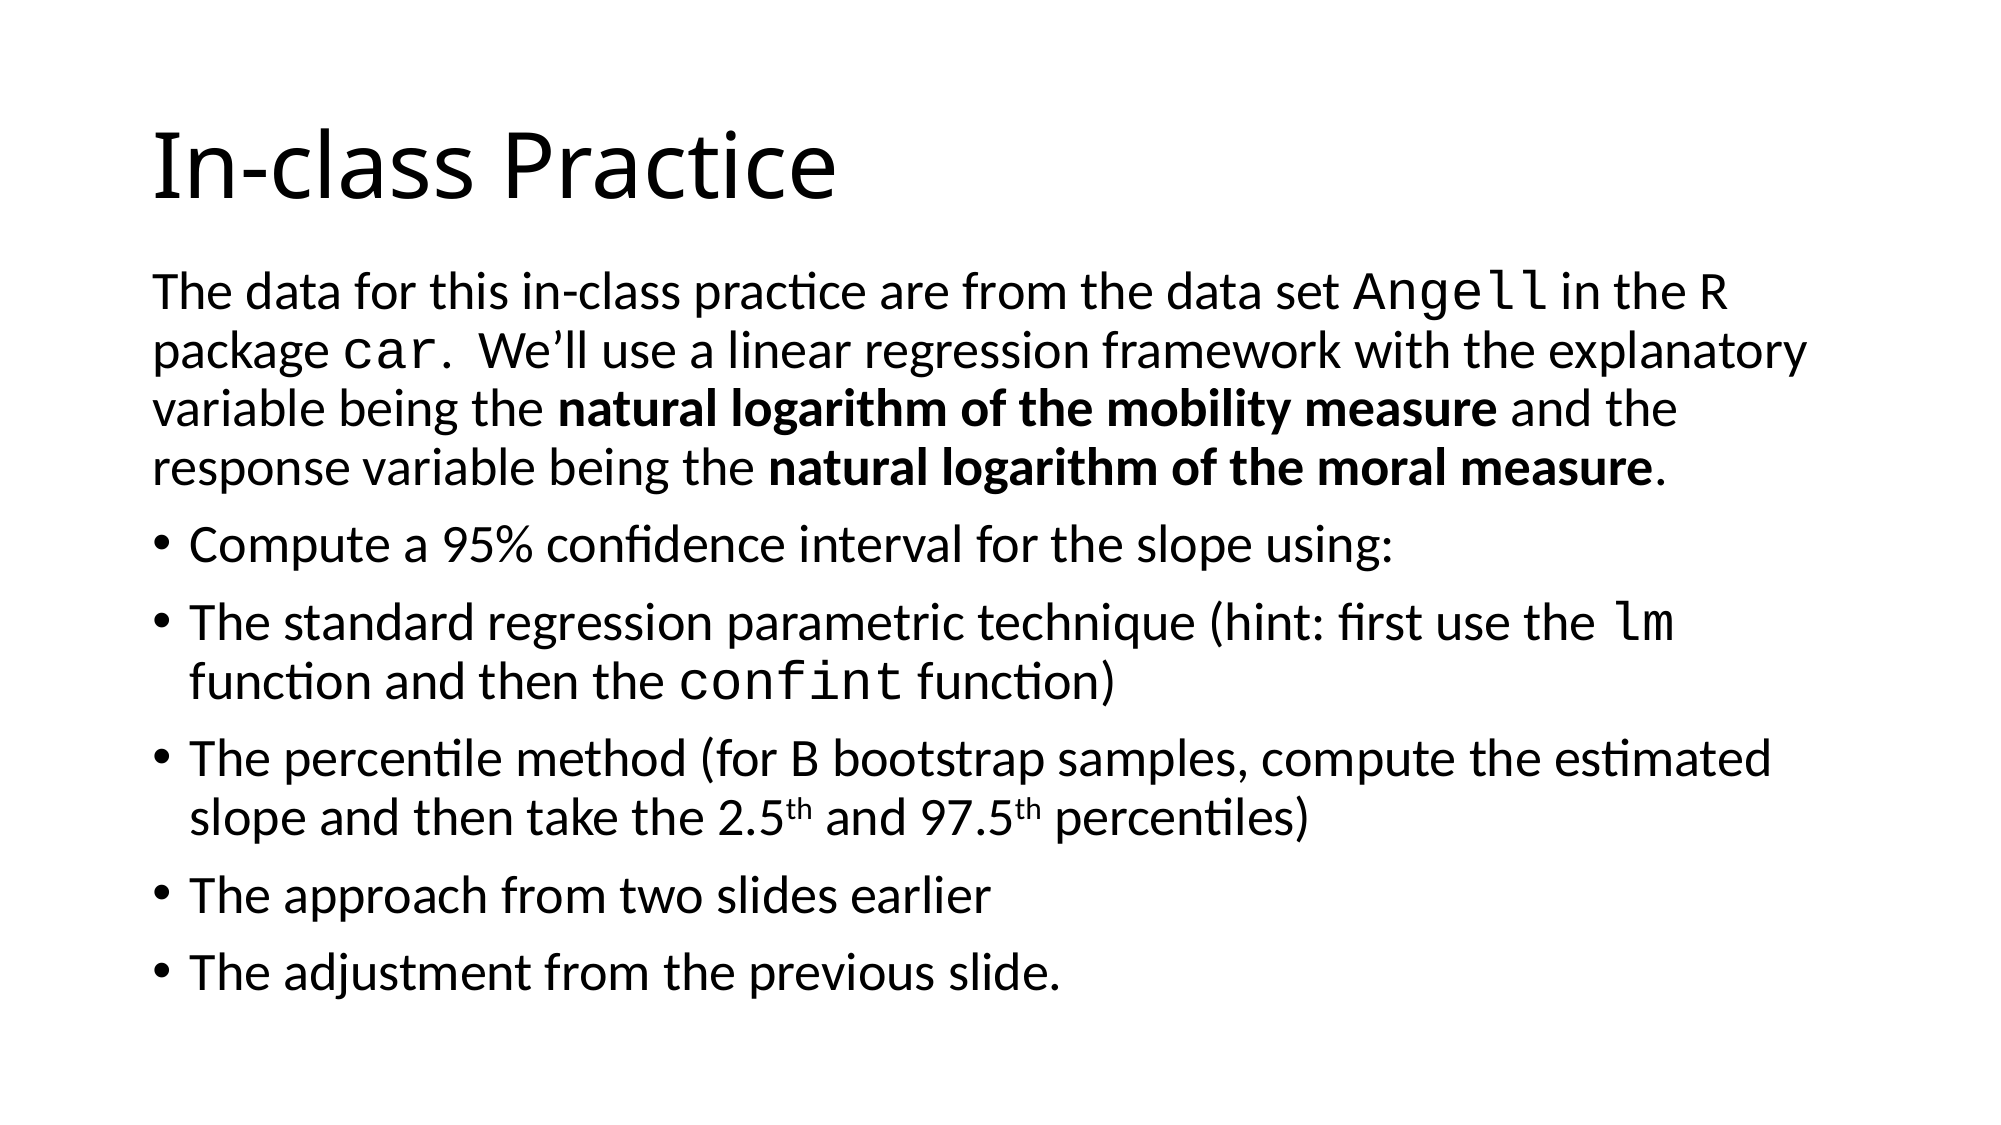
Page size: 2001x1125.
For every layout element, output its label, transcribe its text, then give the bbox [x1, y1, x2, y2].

list The data for this in-class practice are from the data set Angell in the R package car. We’ll use a linear regression framework with the explanatory variable being the natural logarithm of the mobility measure and the response variable being the natural logarithm of the moral measure. Compute a 95% confidence interval for the slope using: The standard regression parametric technique (hint: first use the lm function and then the confint function) The percentile method (for B bootstrap samples, compute the estimated slope and then take the 2.5th and 97.5th percentiles) The approach from two slides earlier The adjustment from the previous slide. [137, 255, 1863, 1014]
title In-class Practice [137, 59, 1863, 255]
